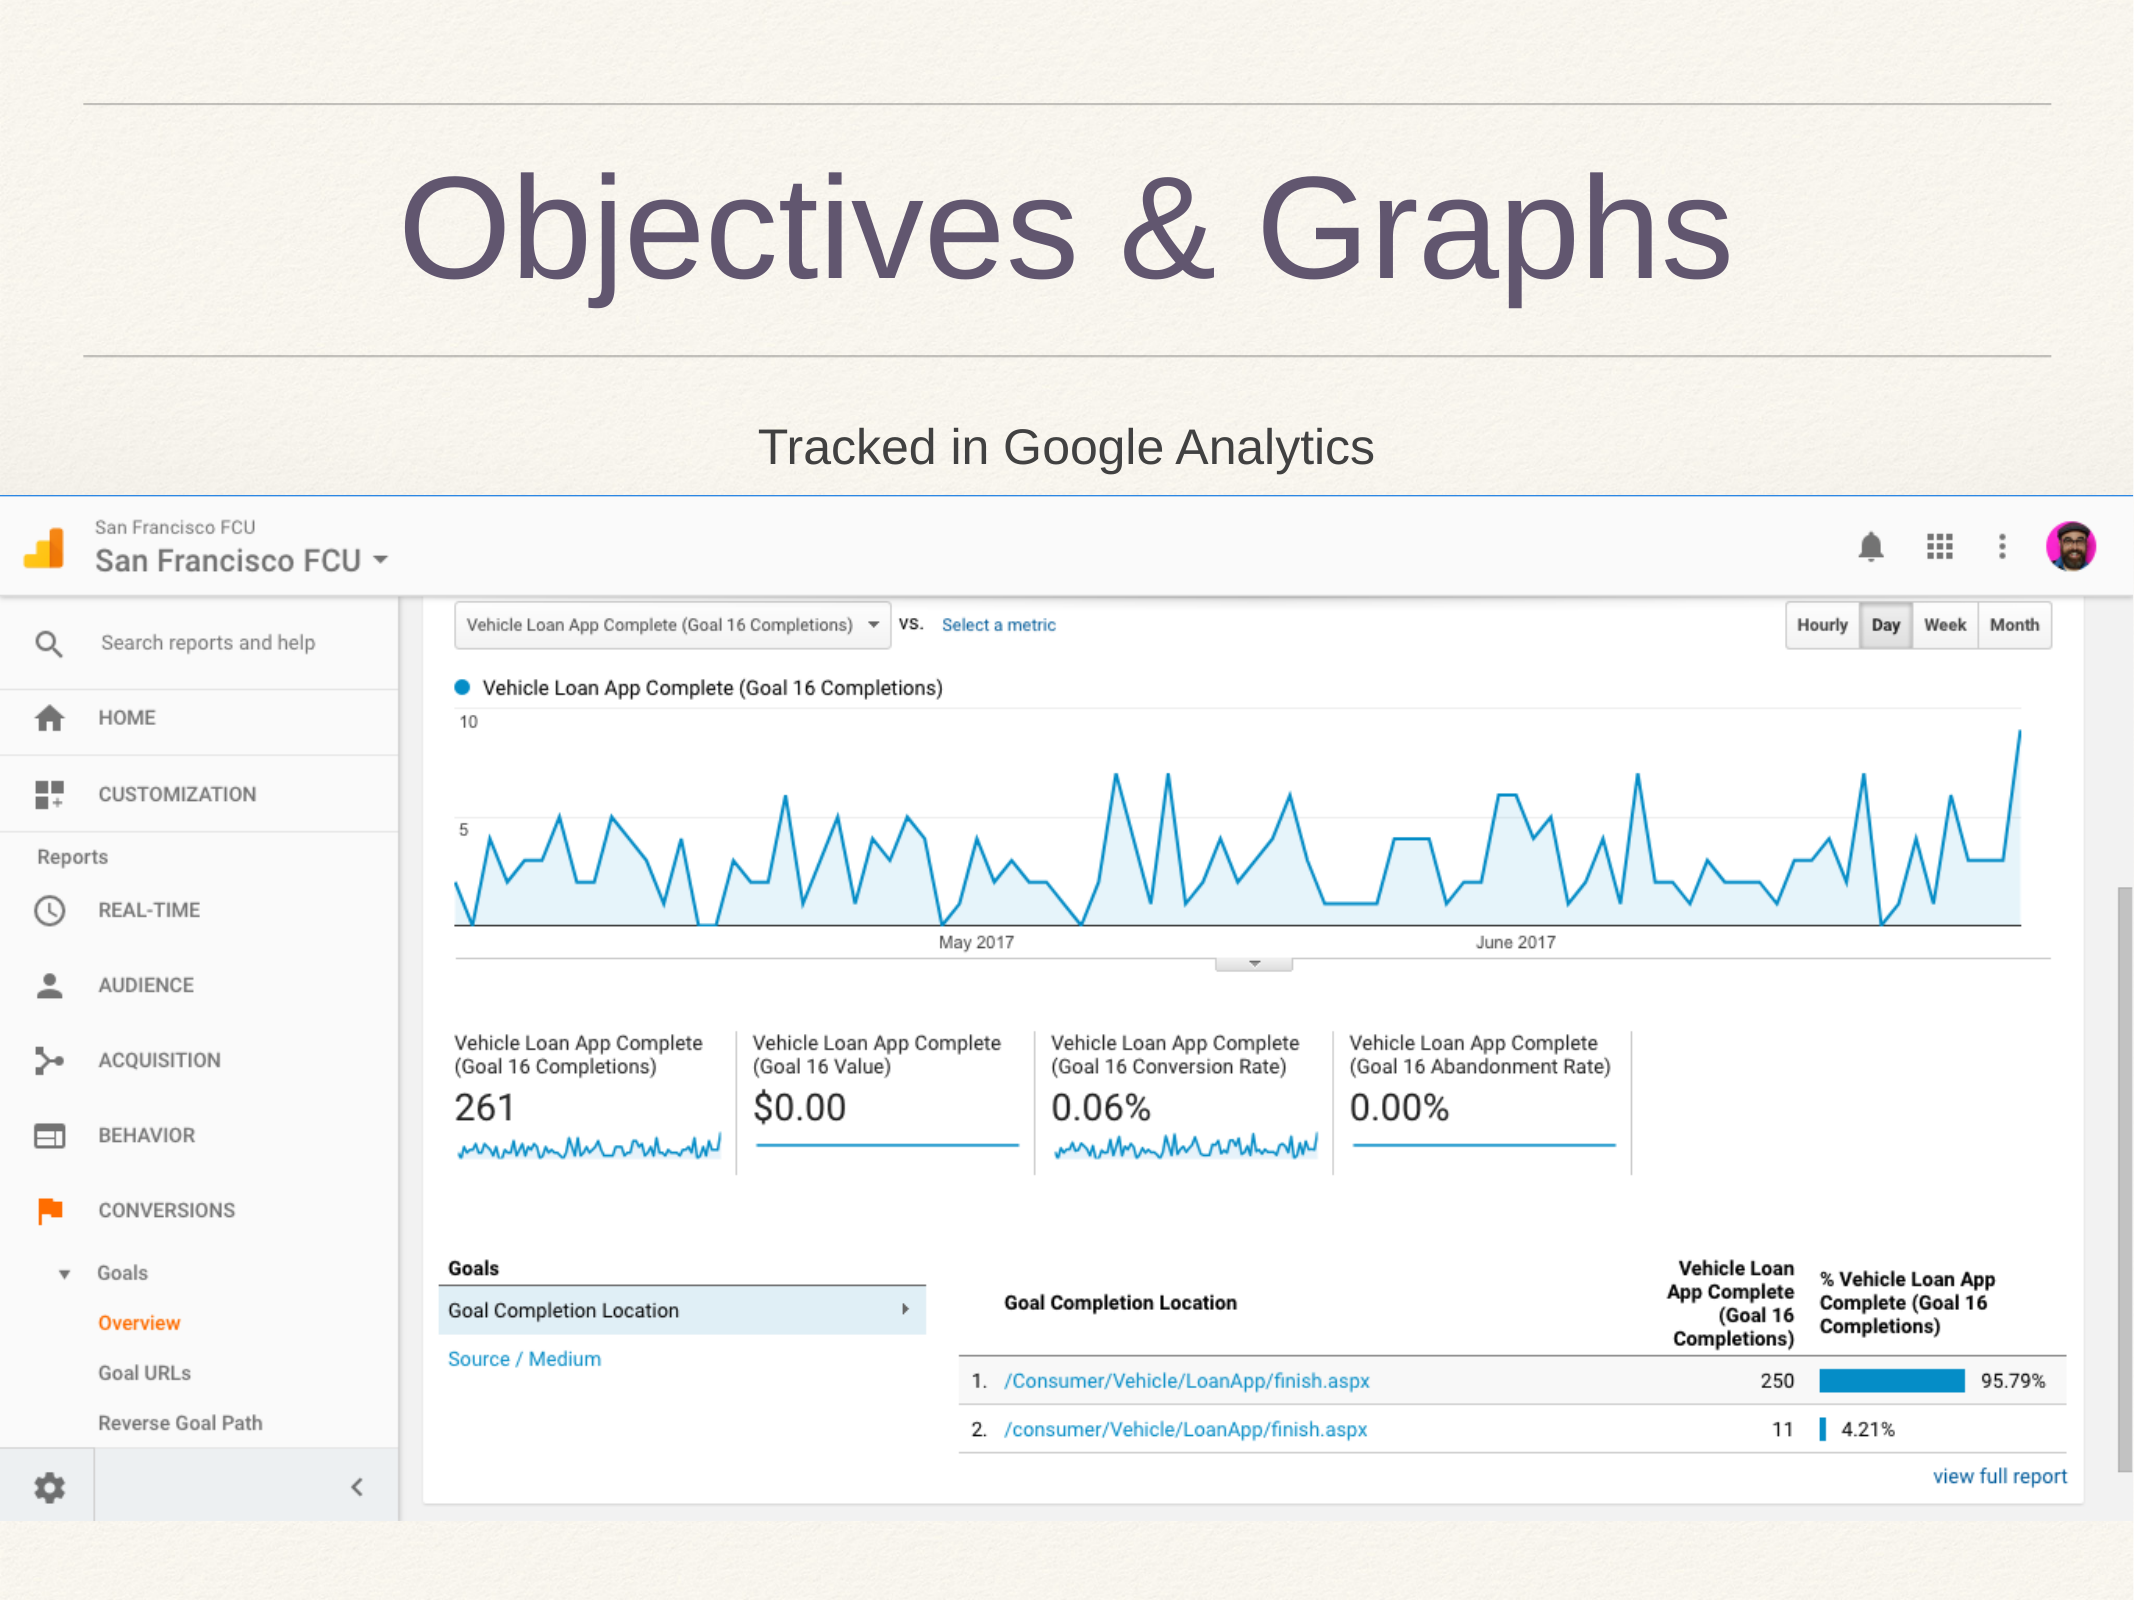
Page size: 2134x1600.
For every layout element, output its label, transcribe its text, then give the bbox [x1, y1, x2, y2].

text_box Tracked in Google Analytics [749, 406, 1384, 483]
picture [0, 0, 2134, 1600]
title Objectives & Graphs [82, 130, 2051, 332]
